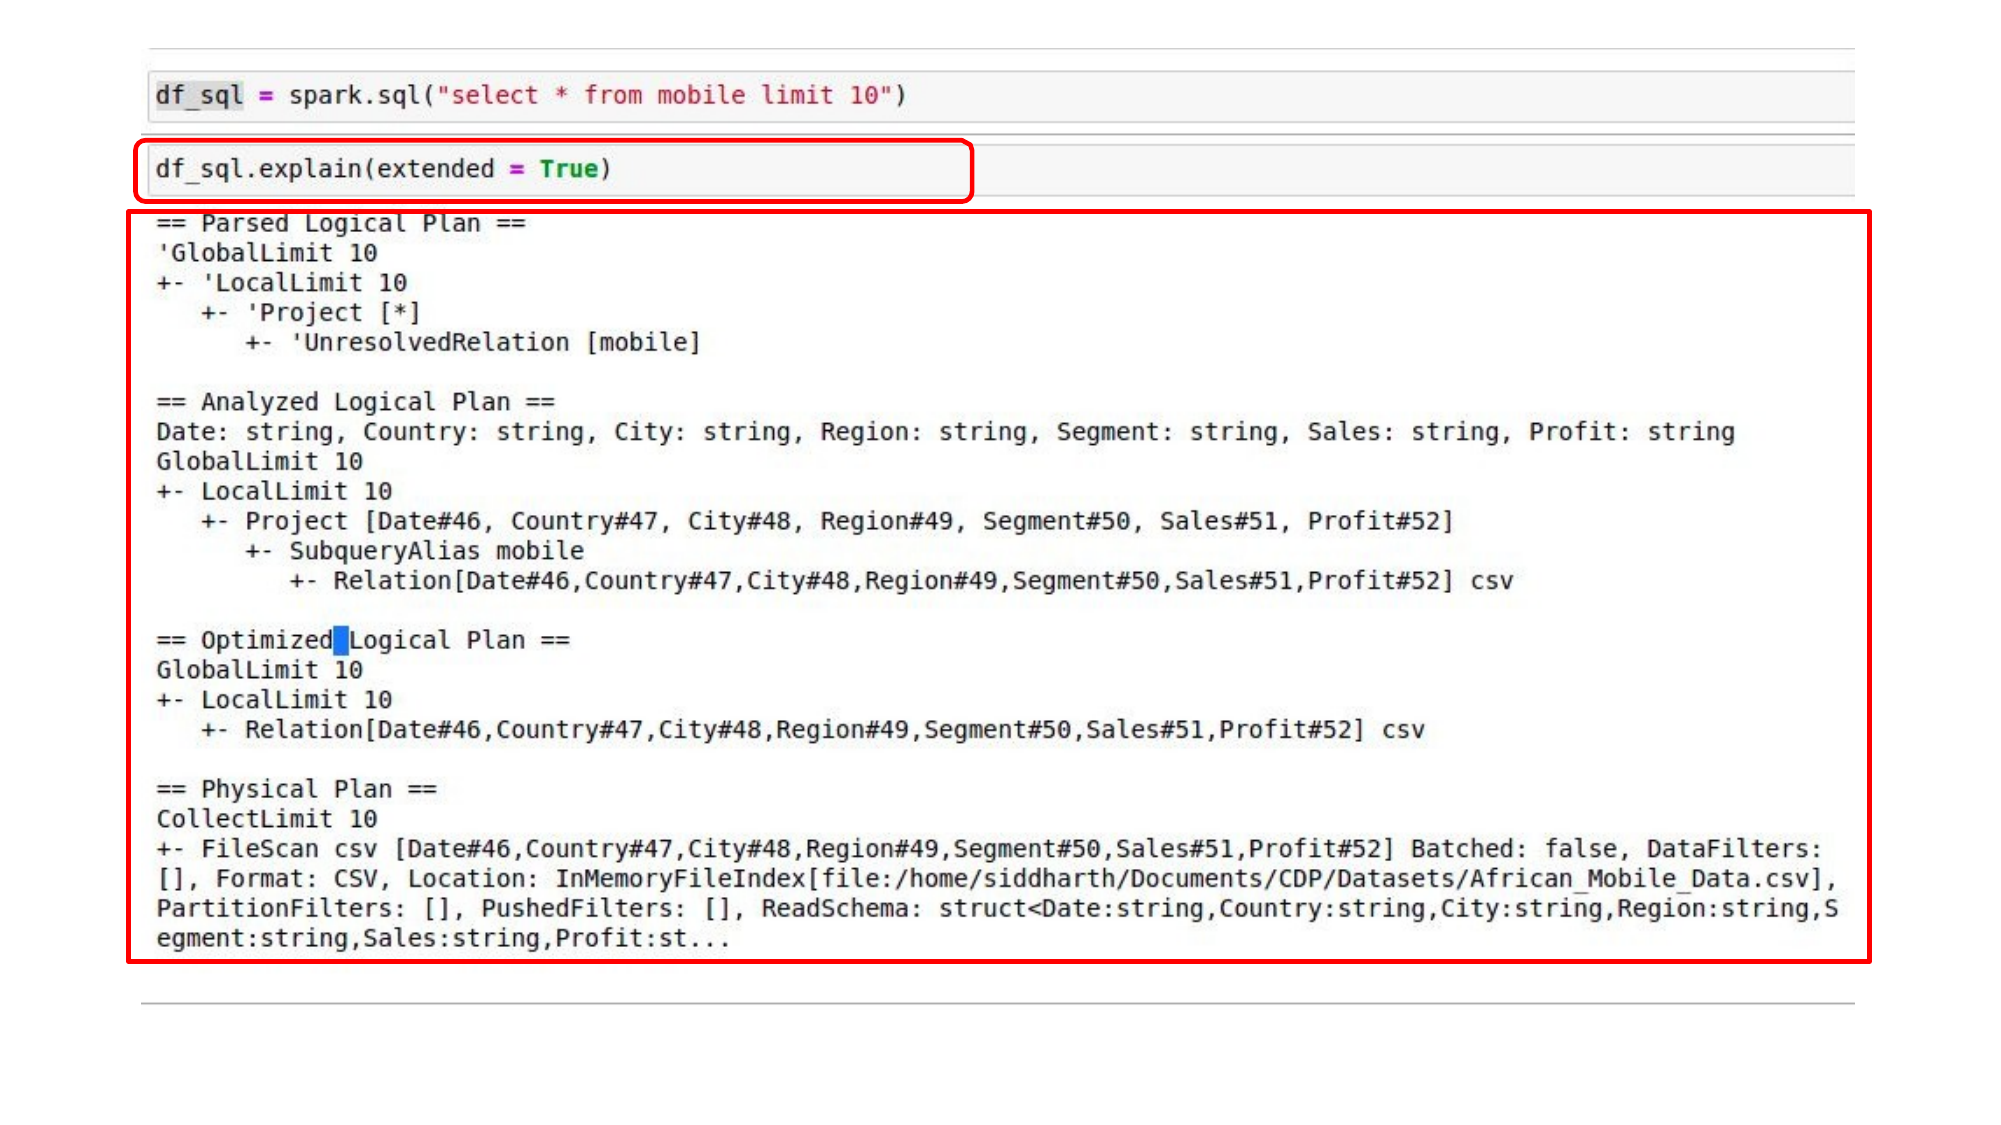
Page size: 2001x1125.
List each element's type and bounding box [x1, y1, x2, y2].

text_box [125, 48, 2000, 1125]
